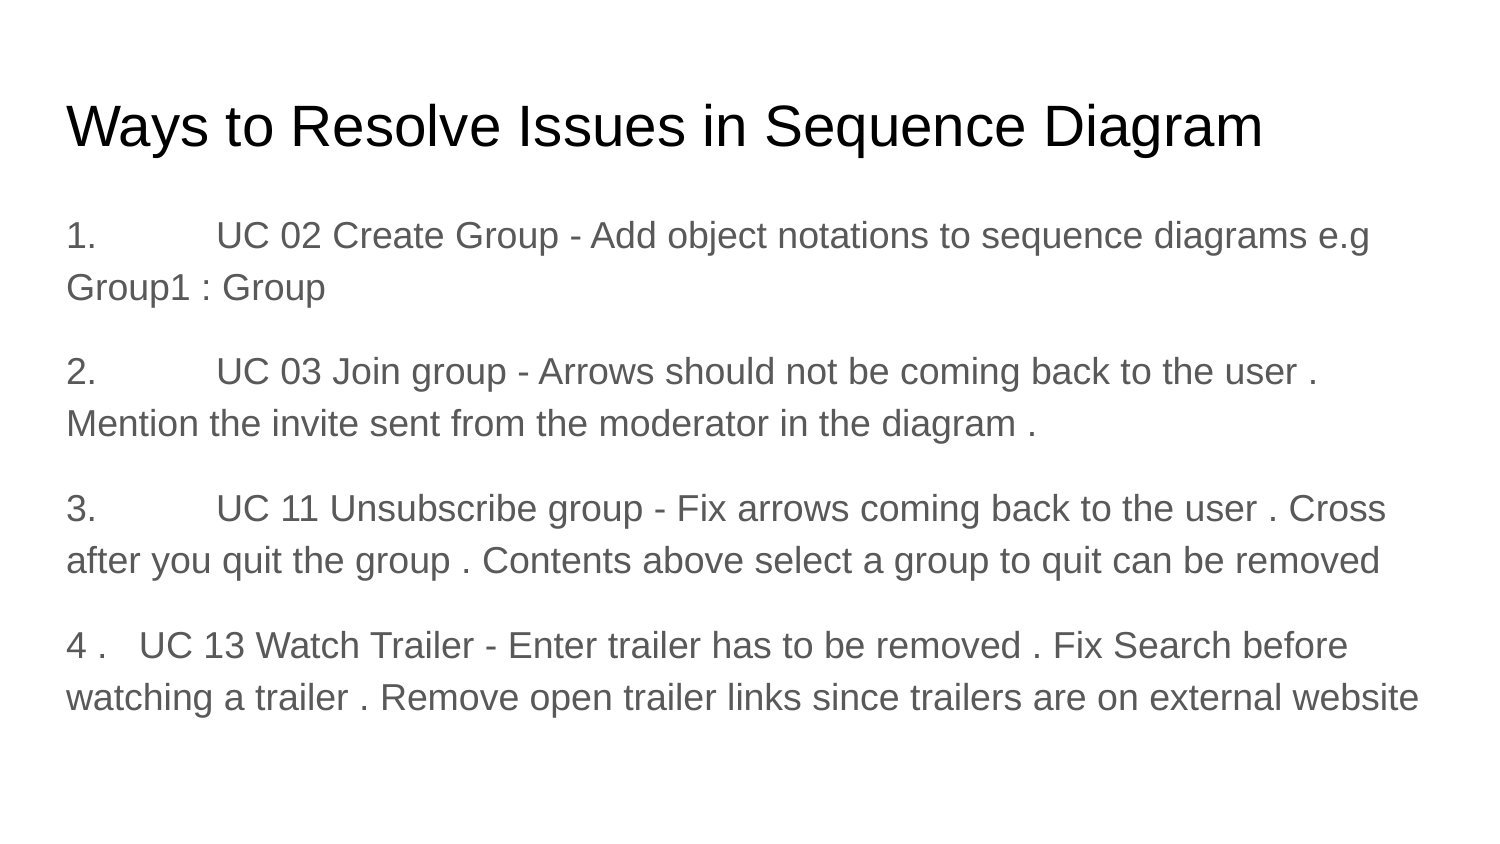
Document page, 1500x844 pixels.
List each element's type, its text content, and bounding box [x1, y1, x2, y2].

list 1. UC 02 Create Group - Add object notations to sequence diagrams e.g Group1 : Group 2. UC 03 Join group - Arrows should not be coming back to the user . Mention the invite sent from the moderator in the diagram . 3. UC 11 Unsubscribe group - Fix arrows coming back to the user . Cross after you quit the group . Contents above select a group to quit can be removed 4 . UC 13 Watch Trailer - Enter trailer has to be removed . Fix Search before watching a trailer . Remove open trailer links since trailers are on external website [51, 189, 1449, 826]
title Ways to Resolve Issues in Sequence Diagram [51, 72, 1449, 167]
